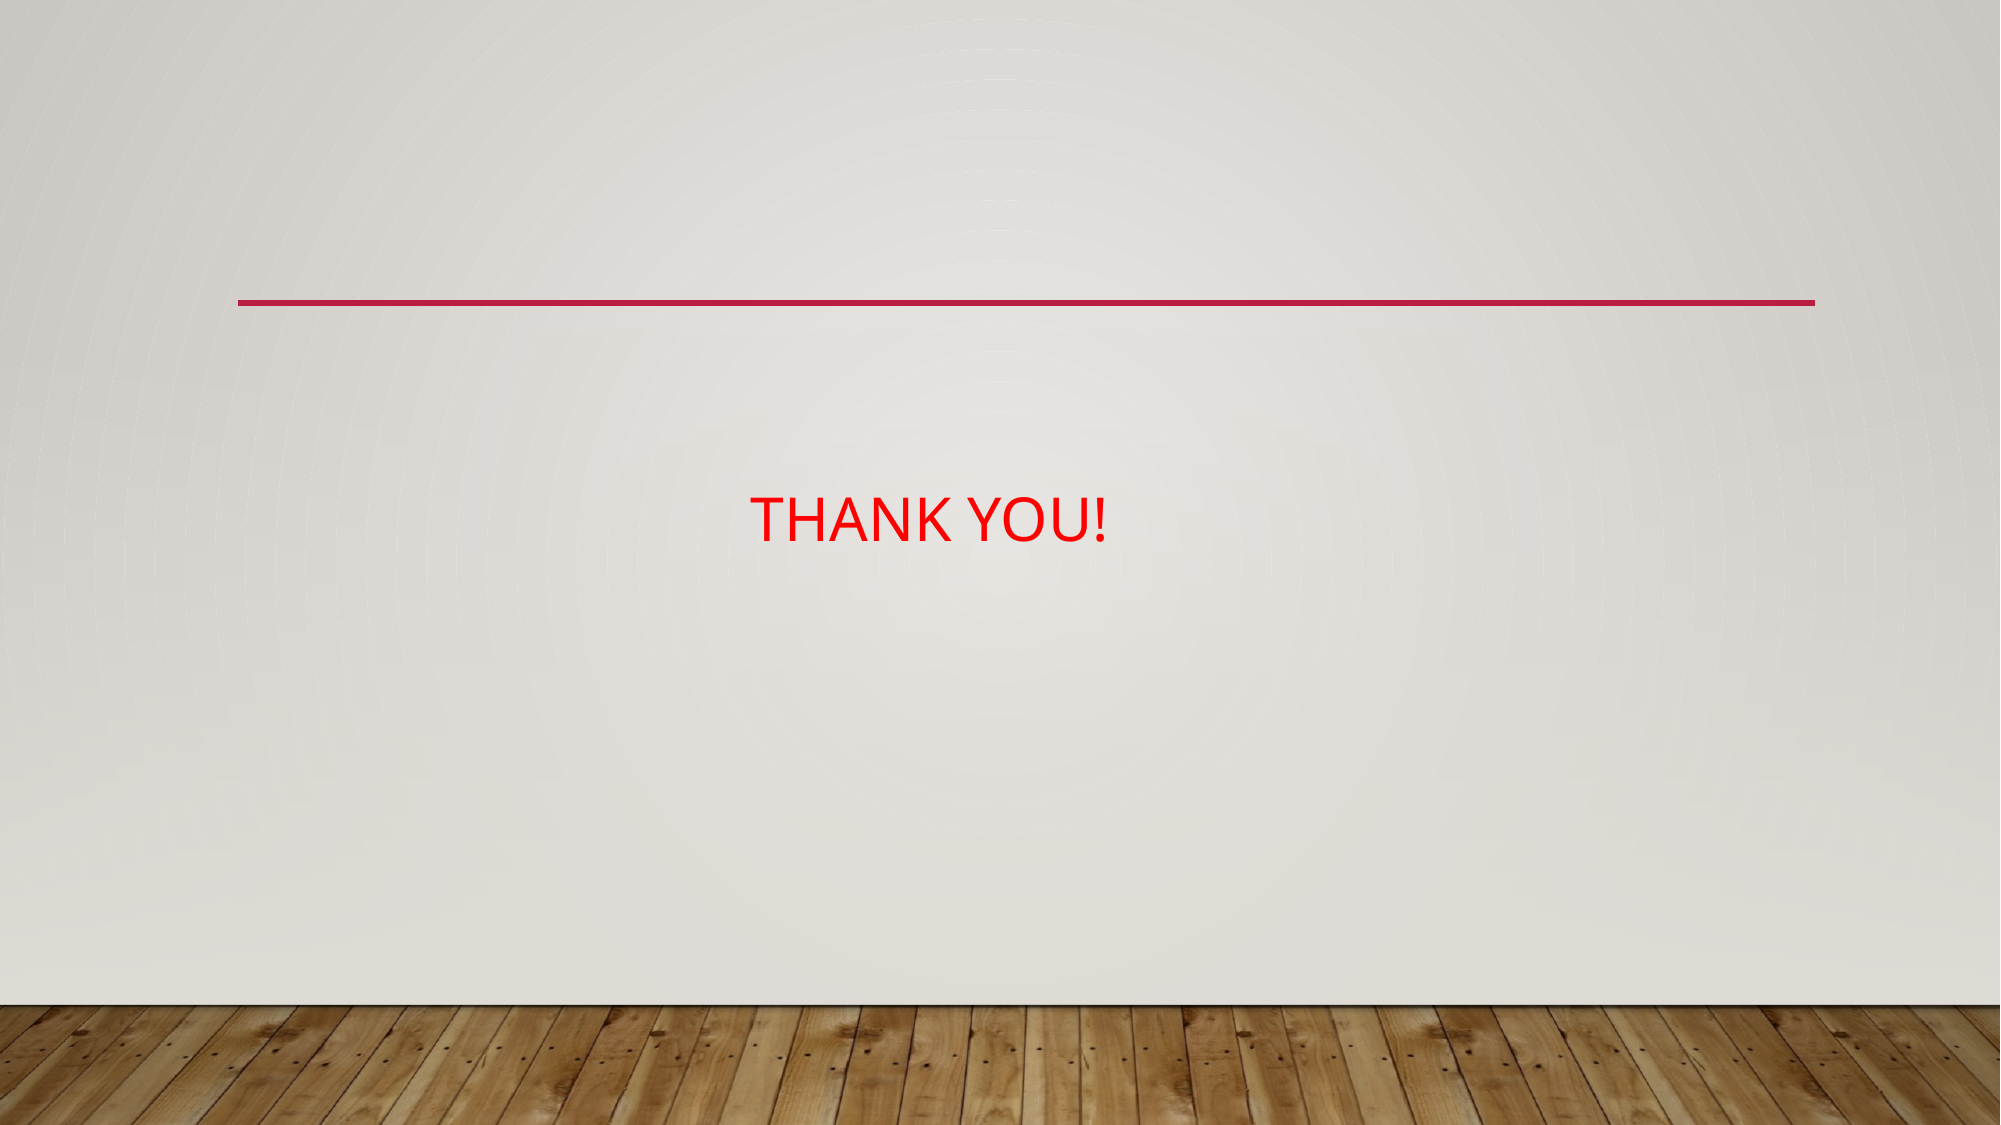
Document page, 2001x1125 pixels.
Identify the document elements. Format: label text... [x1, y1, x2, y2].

title Thank you! [641, 416, 1814, 563]
picture [0, 1005, 2000, 1125]
